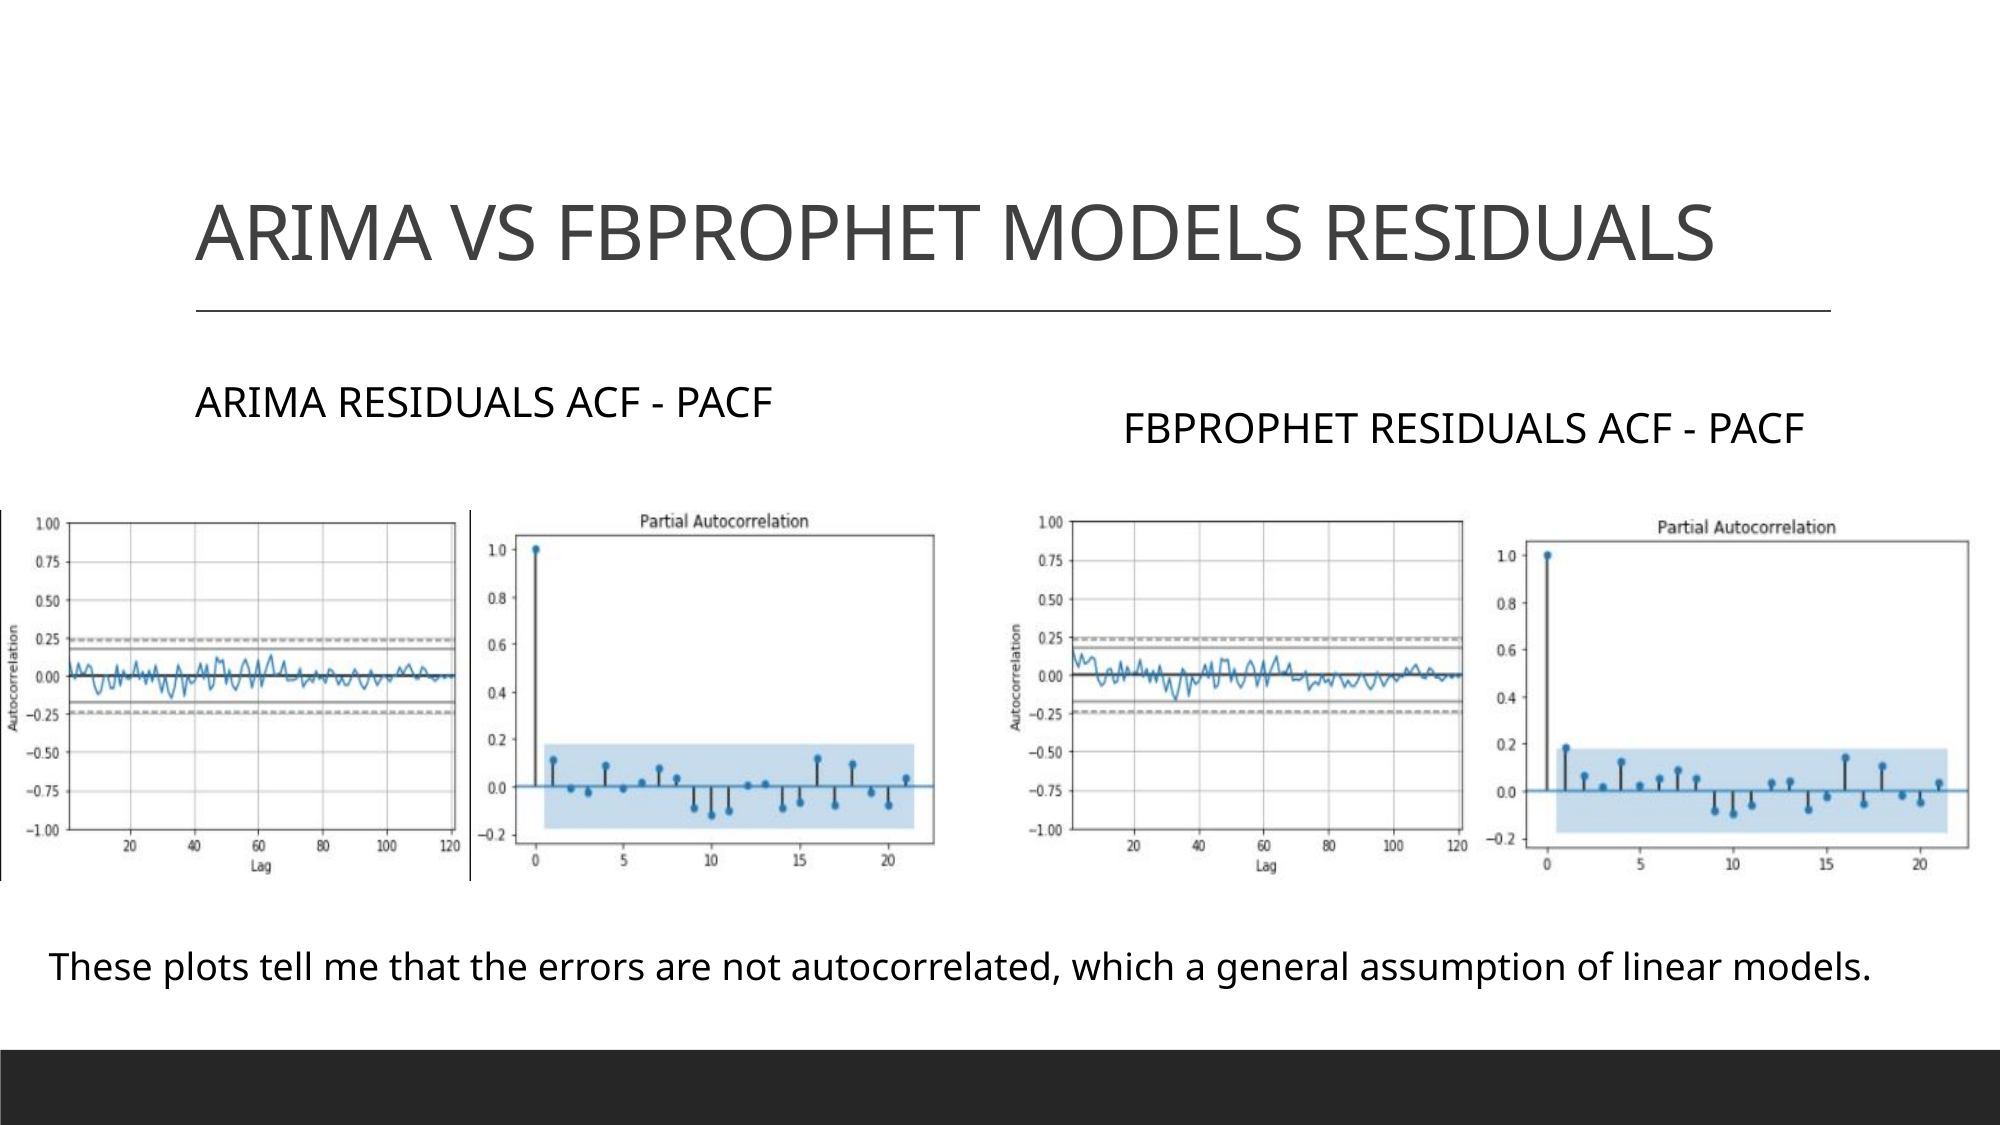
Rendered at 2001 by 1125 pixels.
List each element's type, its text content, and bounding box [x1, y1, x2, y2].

picture [1004, 510, 1977, 882]
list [470, 510, 943, 871]
list ARIMA RESIDUALS ACF - PACF [180, 337, 942, 459]
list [0, 510, 472, 882]
text_box These plots tell me that the errors are not autocorrelated, which a general assumption of linear models. [33, 935, 1977, 996]
title ARIMA VS FBPROPHET MODELS RESIDUALS [180, 47, 1830, 285]
list FBPROPHET RESIDUALS ACF - PACF [1107, 363, 1869, 485]
